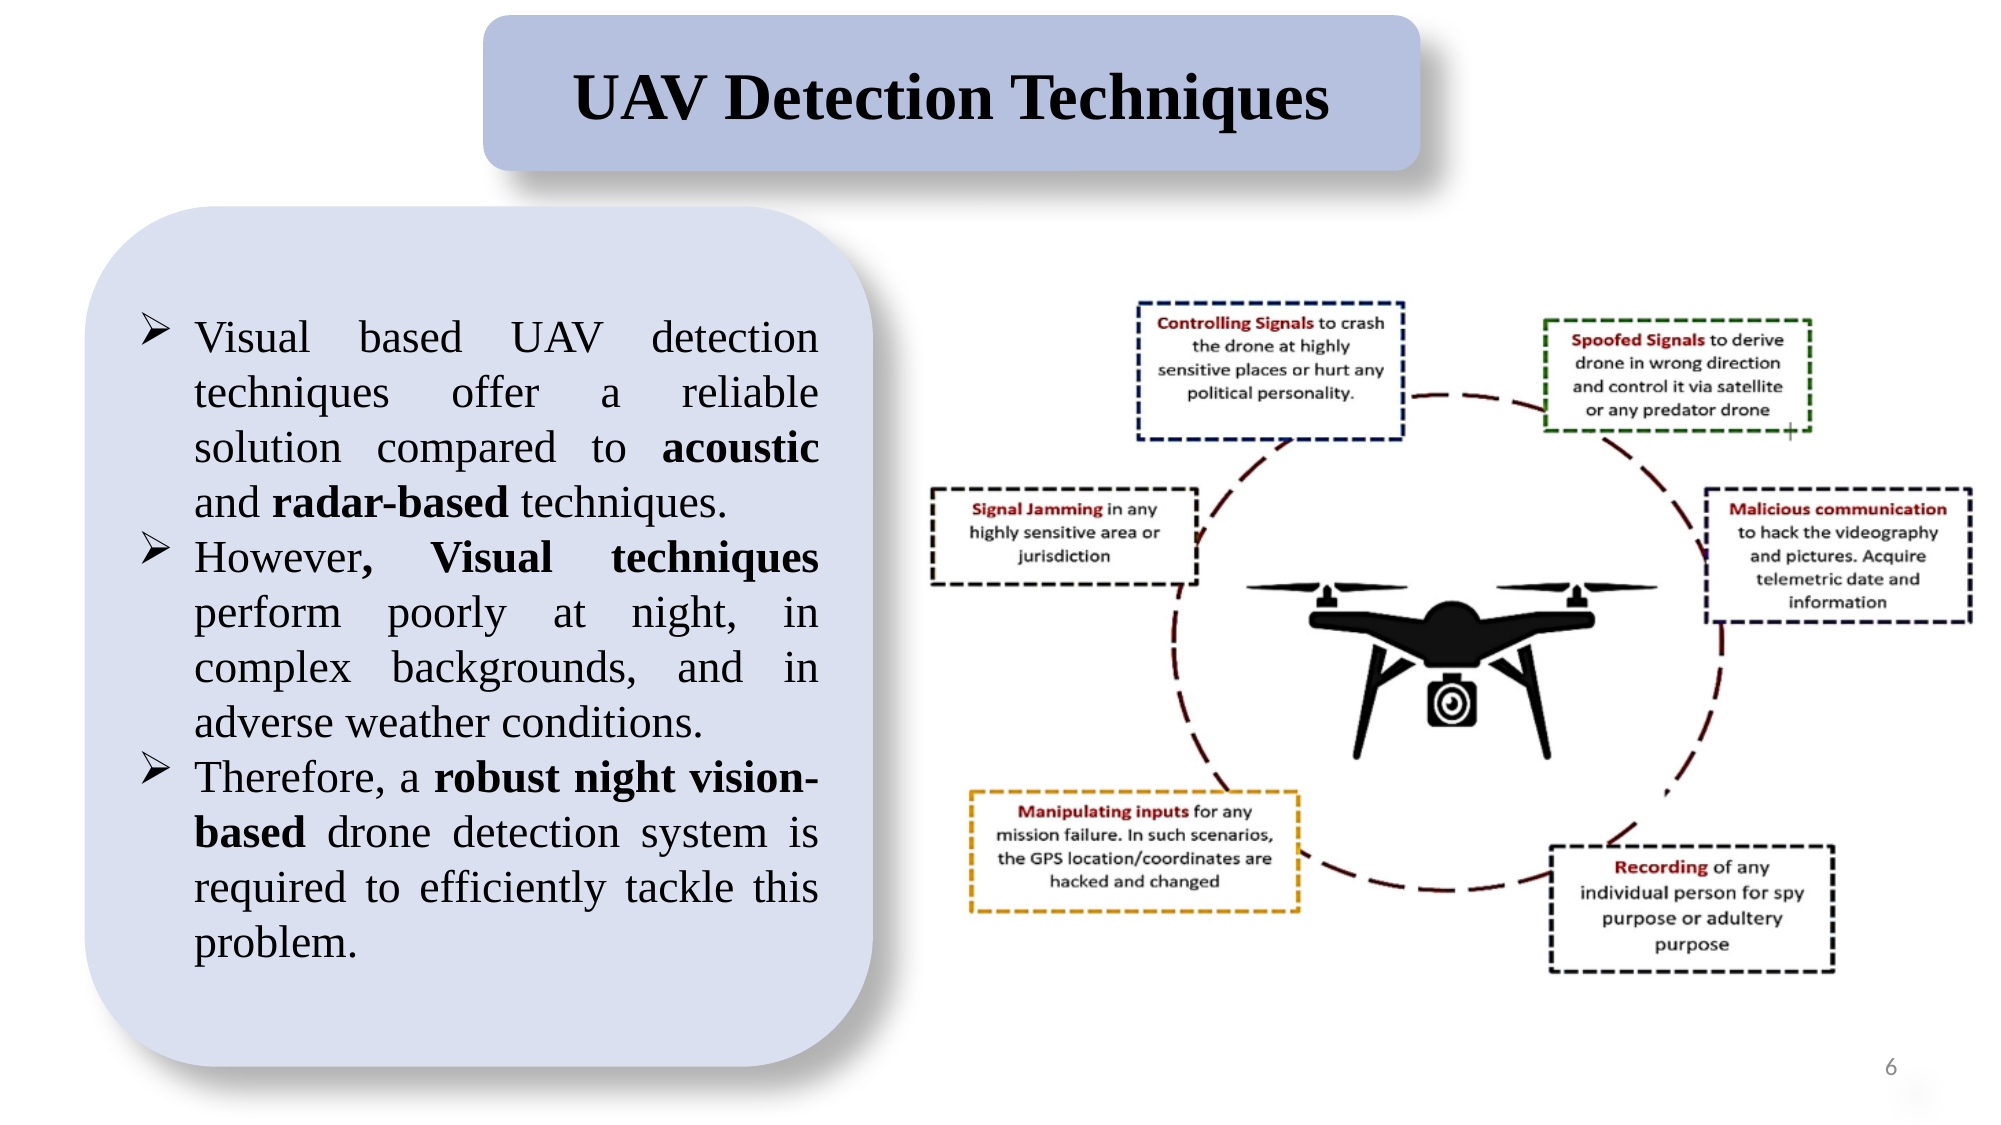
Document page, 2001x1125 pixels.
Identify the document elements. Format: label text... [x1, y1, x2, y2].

picture [924, 292, 1984, 981]
text_box UAV Detection Techniques [482, 14, 1422, 172]
slide_number 6 [1845, 1035, 1913, 1096]
text_box Visual based UAV detection techniques offer a reliable solution compared to acoustic and radar-based techniques. However, Visual techniques perform poorly at night, in complex backgrounds, and in adverse weather conditions. Therefore, a robust night vision-based drone detection system is required to efficiently tackle this problem. [84, 205, 874, 1068]
